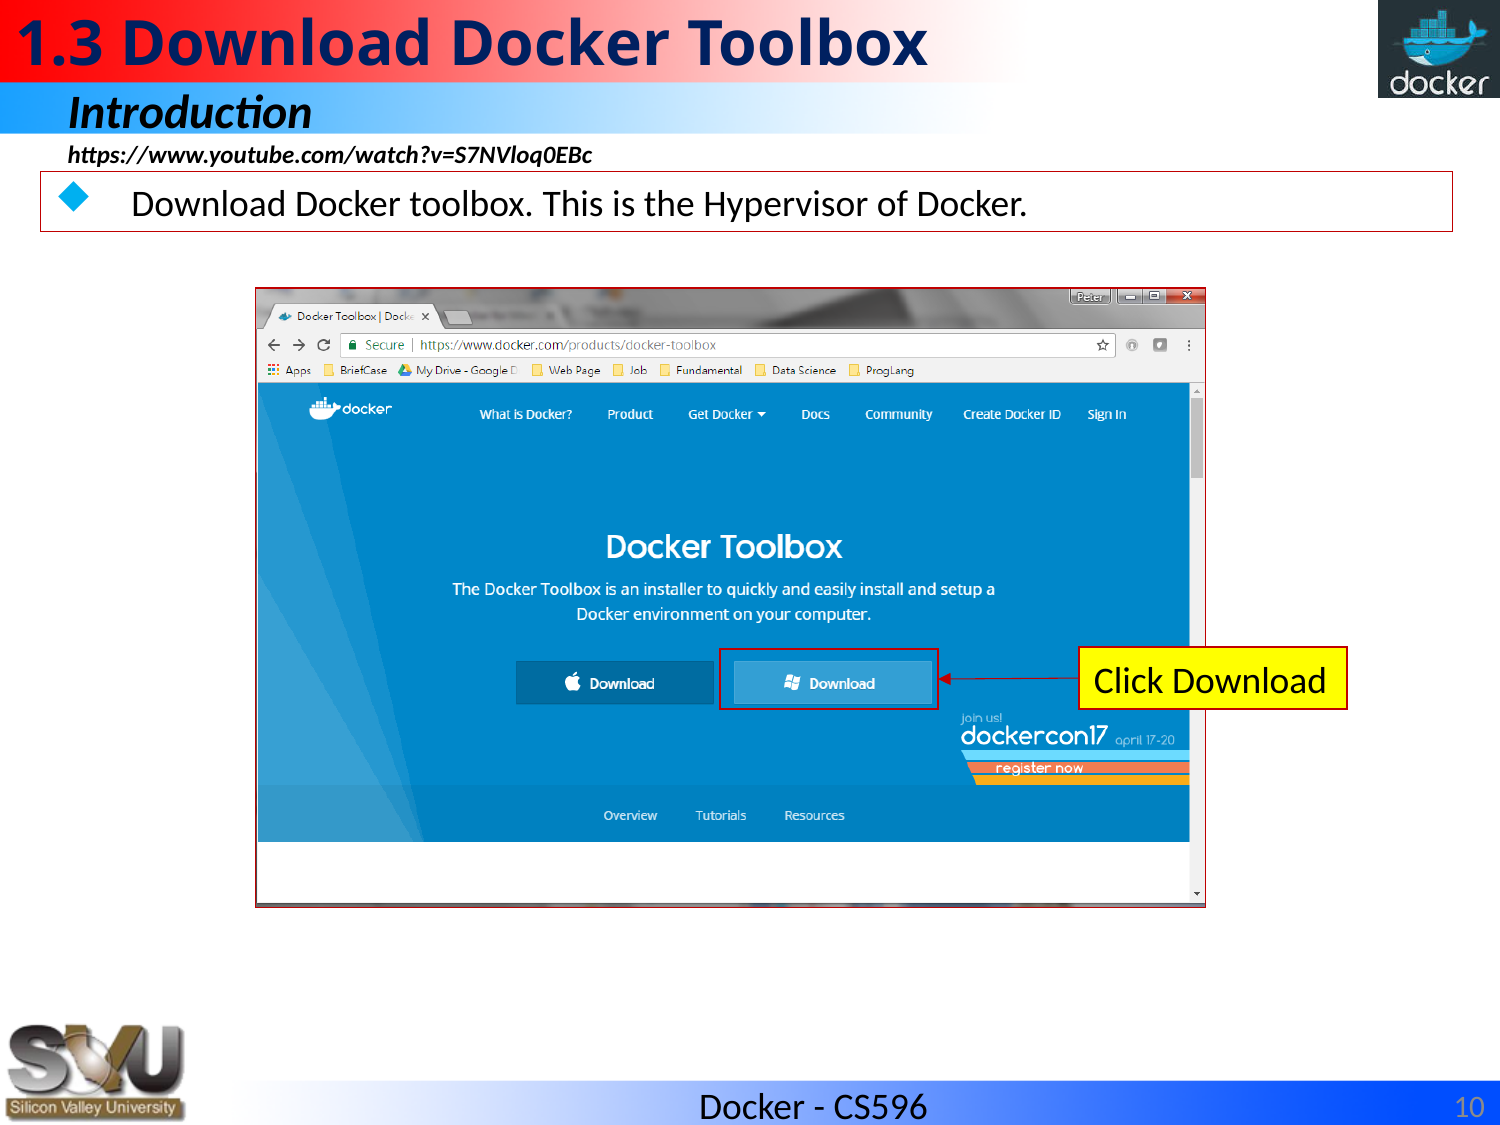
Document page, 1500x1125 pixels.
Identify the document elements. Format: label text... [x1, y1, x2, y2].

text_box Click Download [1205, 646, 1348, 710]
title 1.3 Download Docker Toolbox [0, 0, 1378, 95]
picture [0, 0, 1500, 1125]
text_box Download Docker toolbox. This is the Hypervisor of Docker. [40, 171, 1453, 232]
slide_number 10 [1162, 1074, 1500, 1125]
text_box Introduction https://www.youtube.com/watch?v=S7NVloq0EBc [52, 73, 1008, 171]
text_box Docker - CS596 [462, 1075, 1165, 1125]
